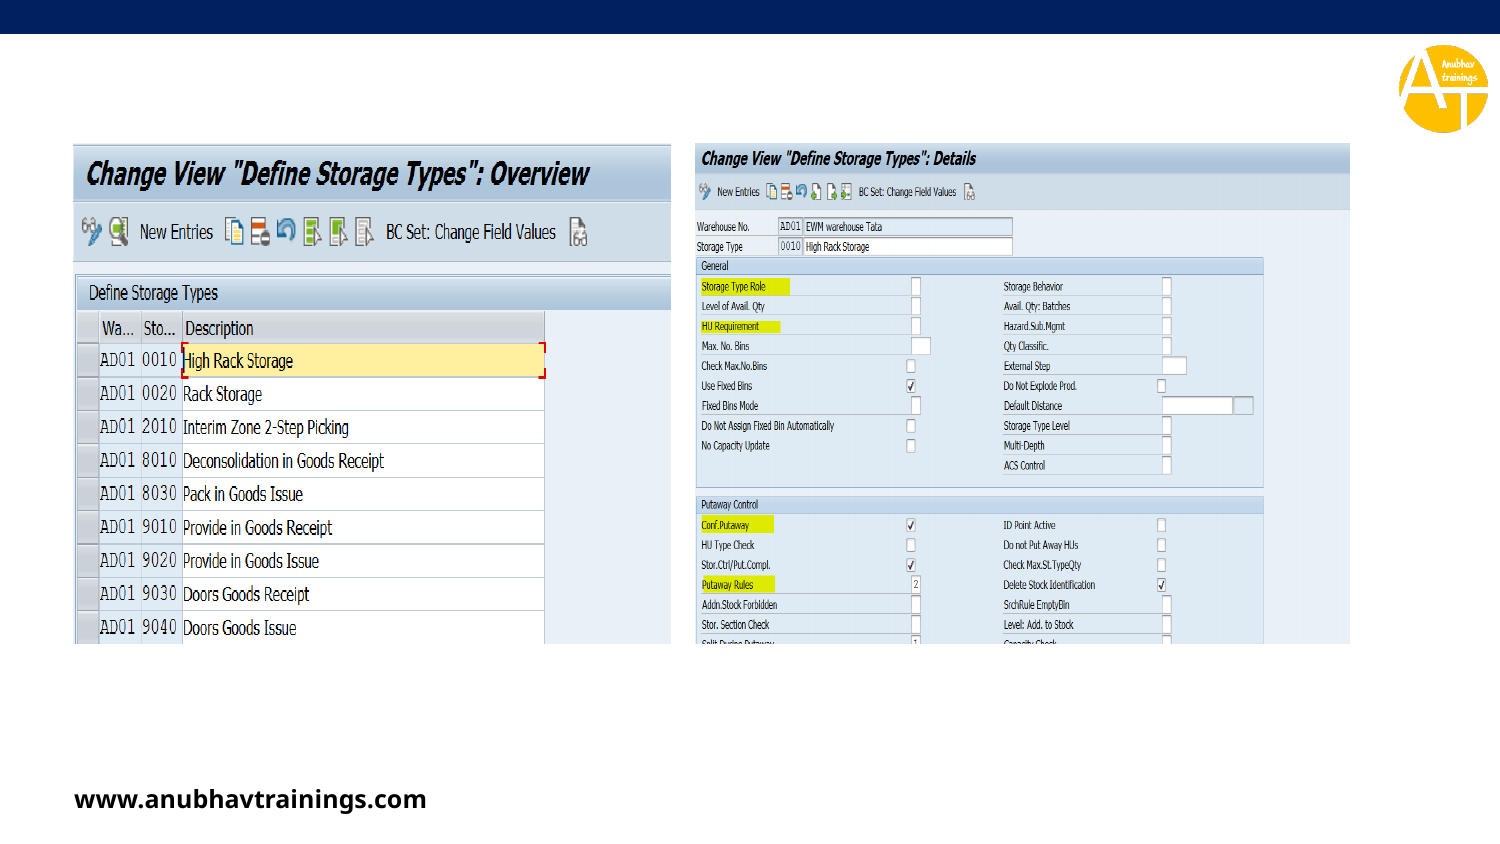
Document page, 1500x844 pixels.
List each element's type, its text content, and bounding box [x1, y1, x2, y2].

text_box www.anubhavtrainings.com [13, 776, 489, 822]
picture [694, 143, 1350, 645]
picture [1390, 39, 1493, 140]
picture [72, 143, 671, 645]
